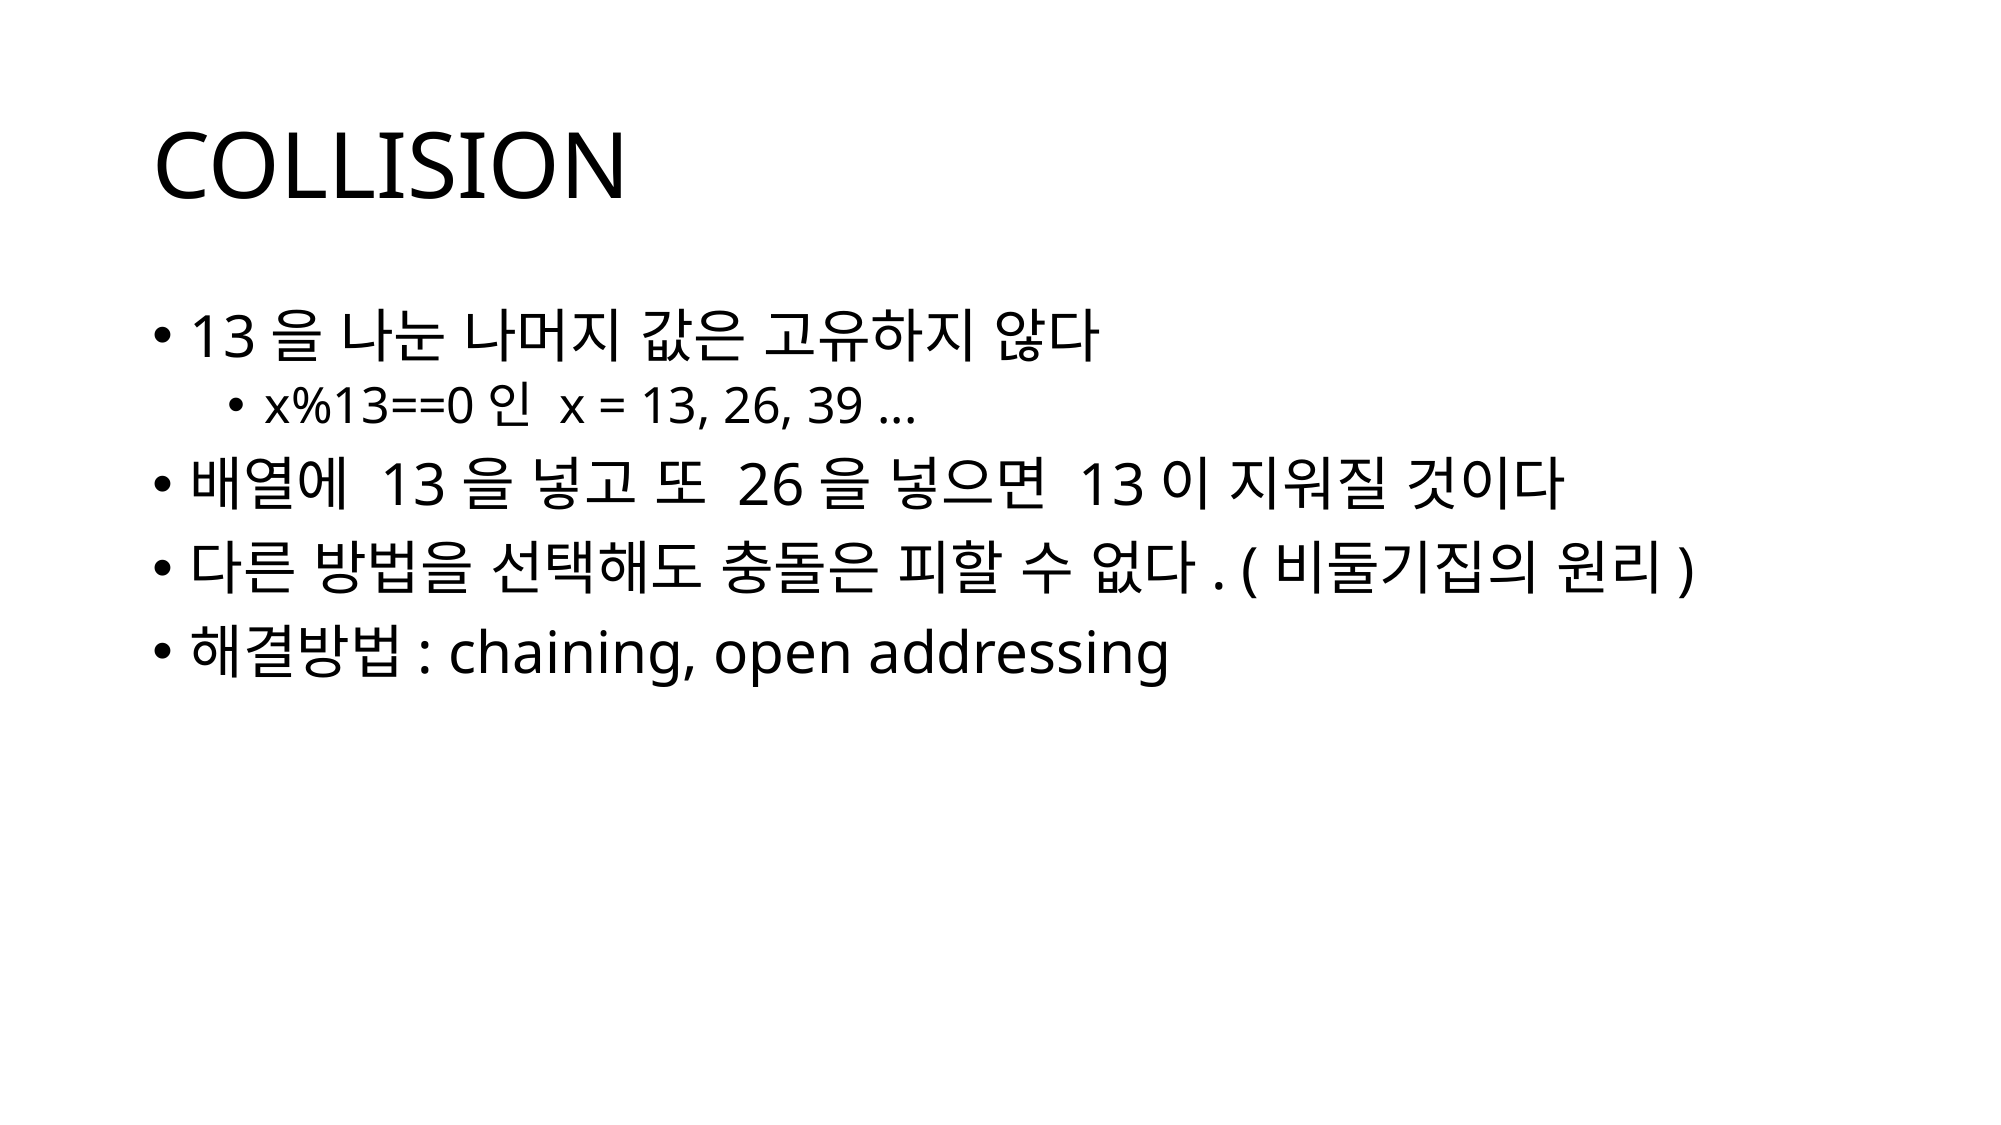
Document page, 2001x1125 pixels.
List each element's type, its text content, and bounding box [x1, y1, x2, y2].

list 13을 나눈 나머지 값은 고유하지 않다 x%13==0인 x = 13, 26, 39 ... 배열에 13을 넣고 또 26을 넣으면 13이 지워질 것이다 다른 방법을 선택해도 충돌은 피할 수 없다. (비둘기집의 원리) 해결방법: chaining, open addressing [137, 299, 1863, 1014]
title COLLISION [137, 59, 1863, 278]
